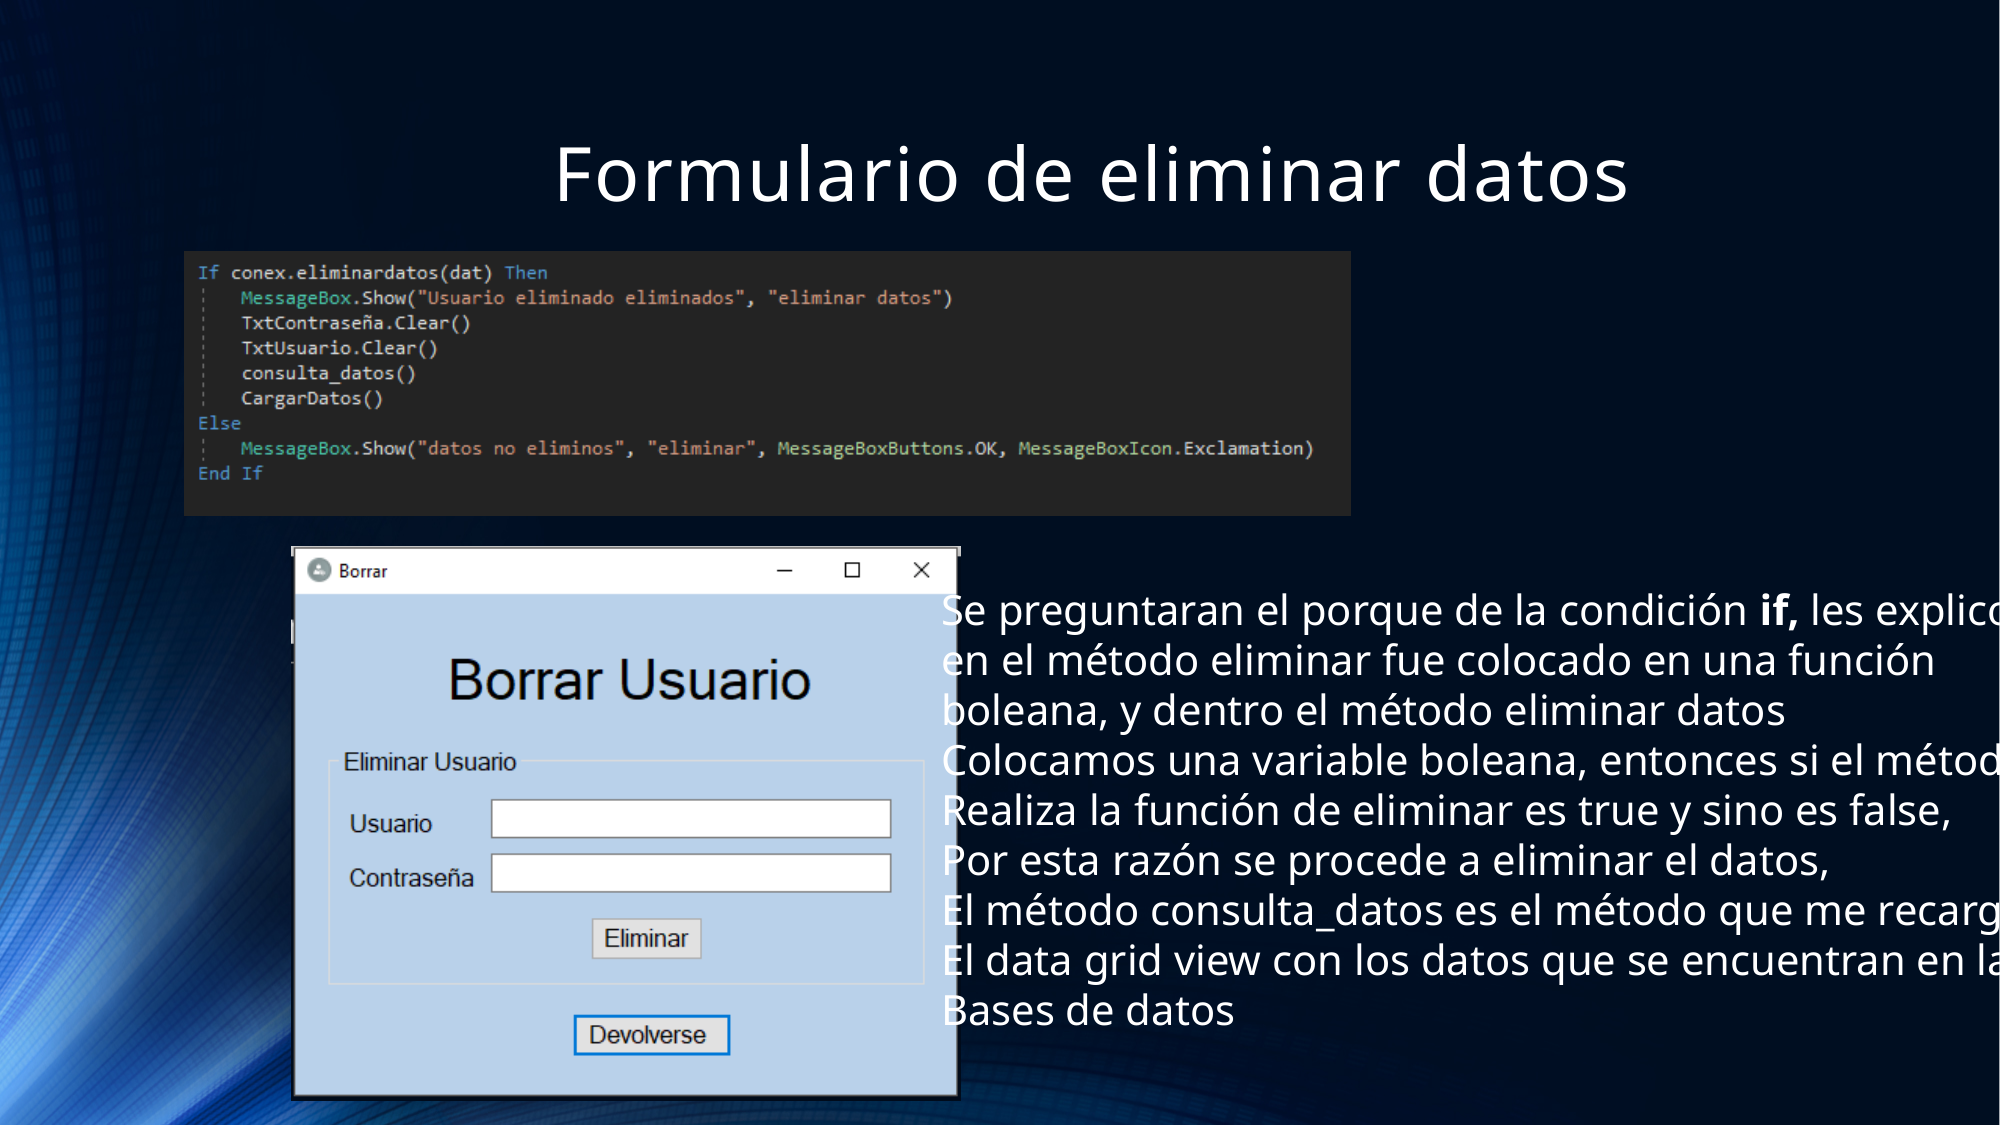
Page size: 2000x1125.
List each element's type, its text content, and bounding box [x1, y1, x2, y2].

title Formulario de eliminar datos [539, 0, 2000, 225]
picture [0, 0, 2000, 1125]
text_box Se preguntaran el porque de la condición if, les explico en el método eliminar fue colocado en una función boleana, y dentro el método eliminar datos Colocamos una variable boleana, entonces si el método Realiza la función de eliminar es true y sino es false, Por esta razón se procede a eliminar el datos, El método consulta_datos es el método que me recarga El data grid view con los datos que se encuentran en la Bases de datos [961, 576, 2000, 1042]
